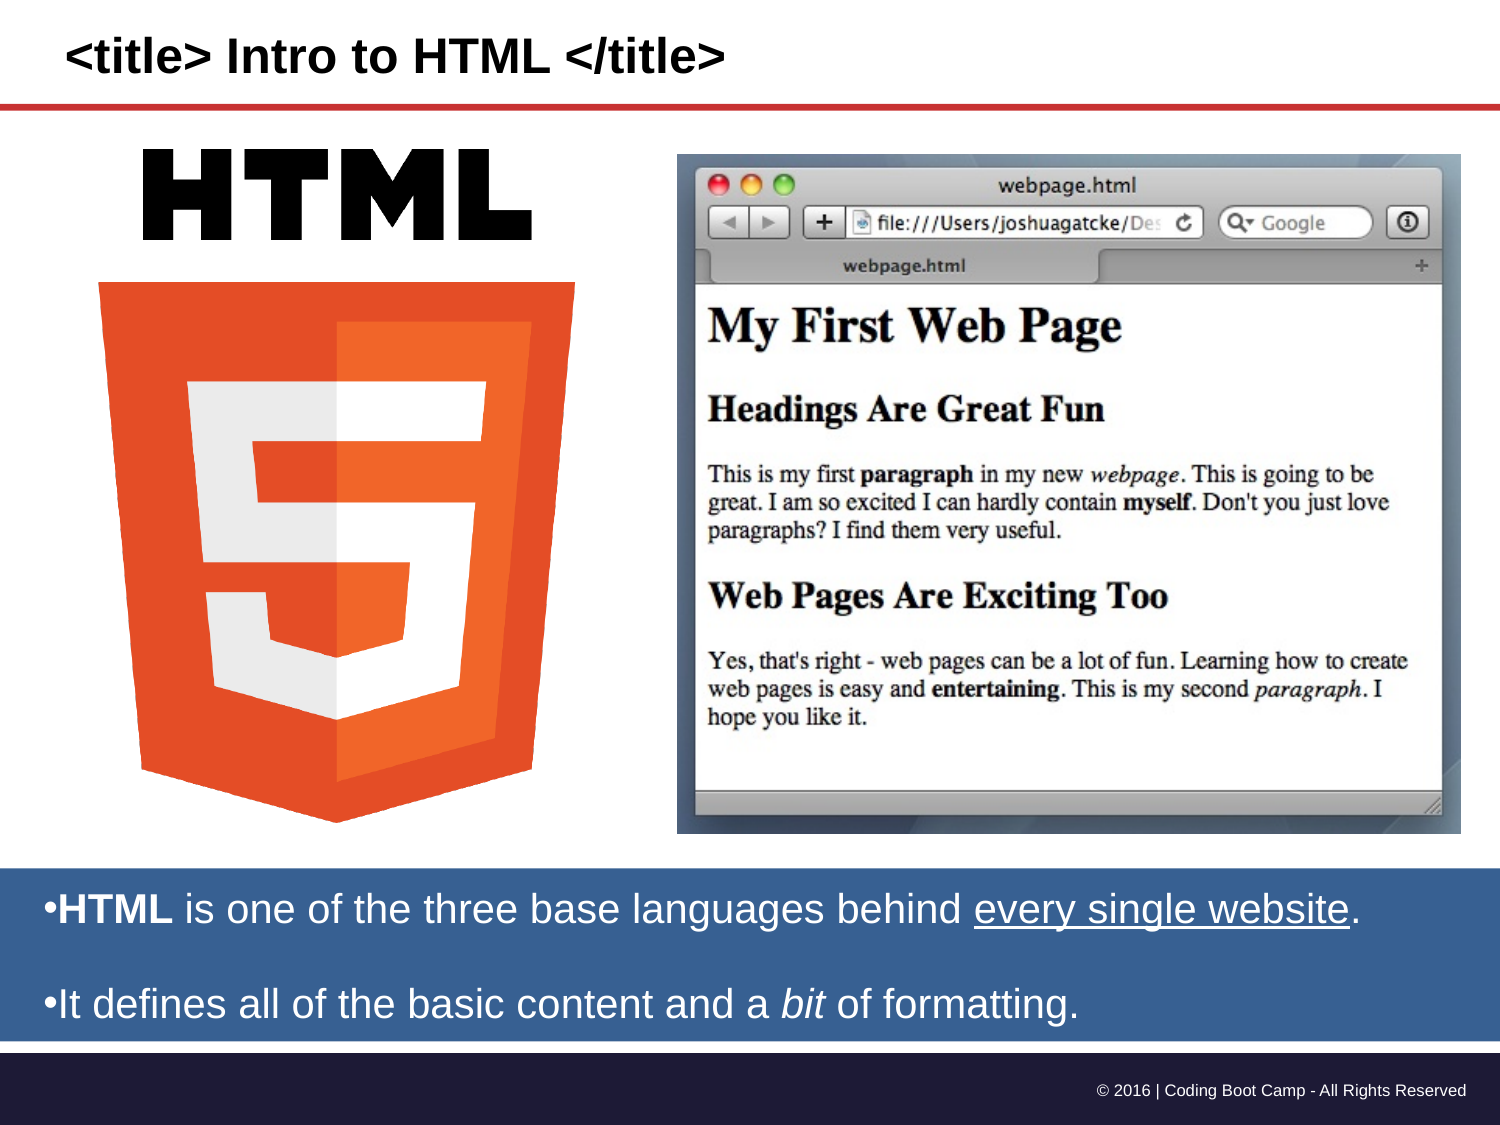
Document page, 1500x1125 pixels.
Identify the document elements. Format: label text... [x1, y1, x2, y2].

picture [0, 149, 674, 823]
picture [676, 154, 1461, 834]
text_box <title> Intro to HTML </title> [49, 16, 913, 91]
text_box HTML is one of the three base languages behind every single website. It defines all of the basic content and a bit of formatting. [28, 874, 1472, 1040]
text_box [0, 866, 1500, 1044]
